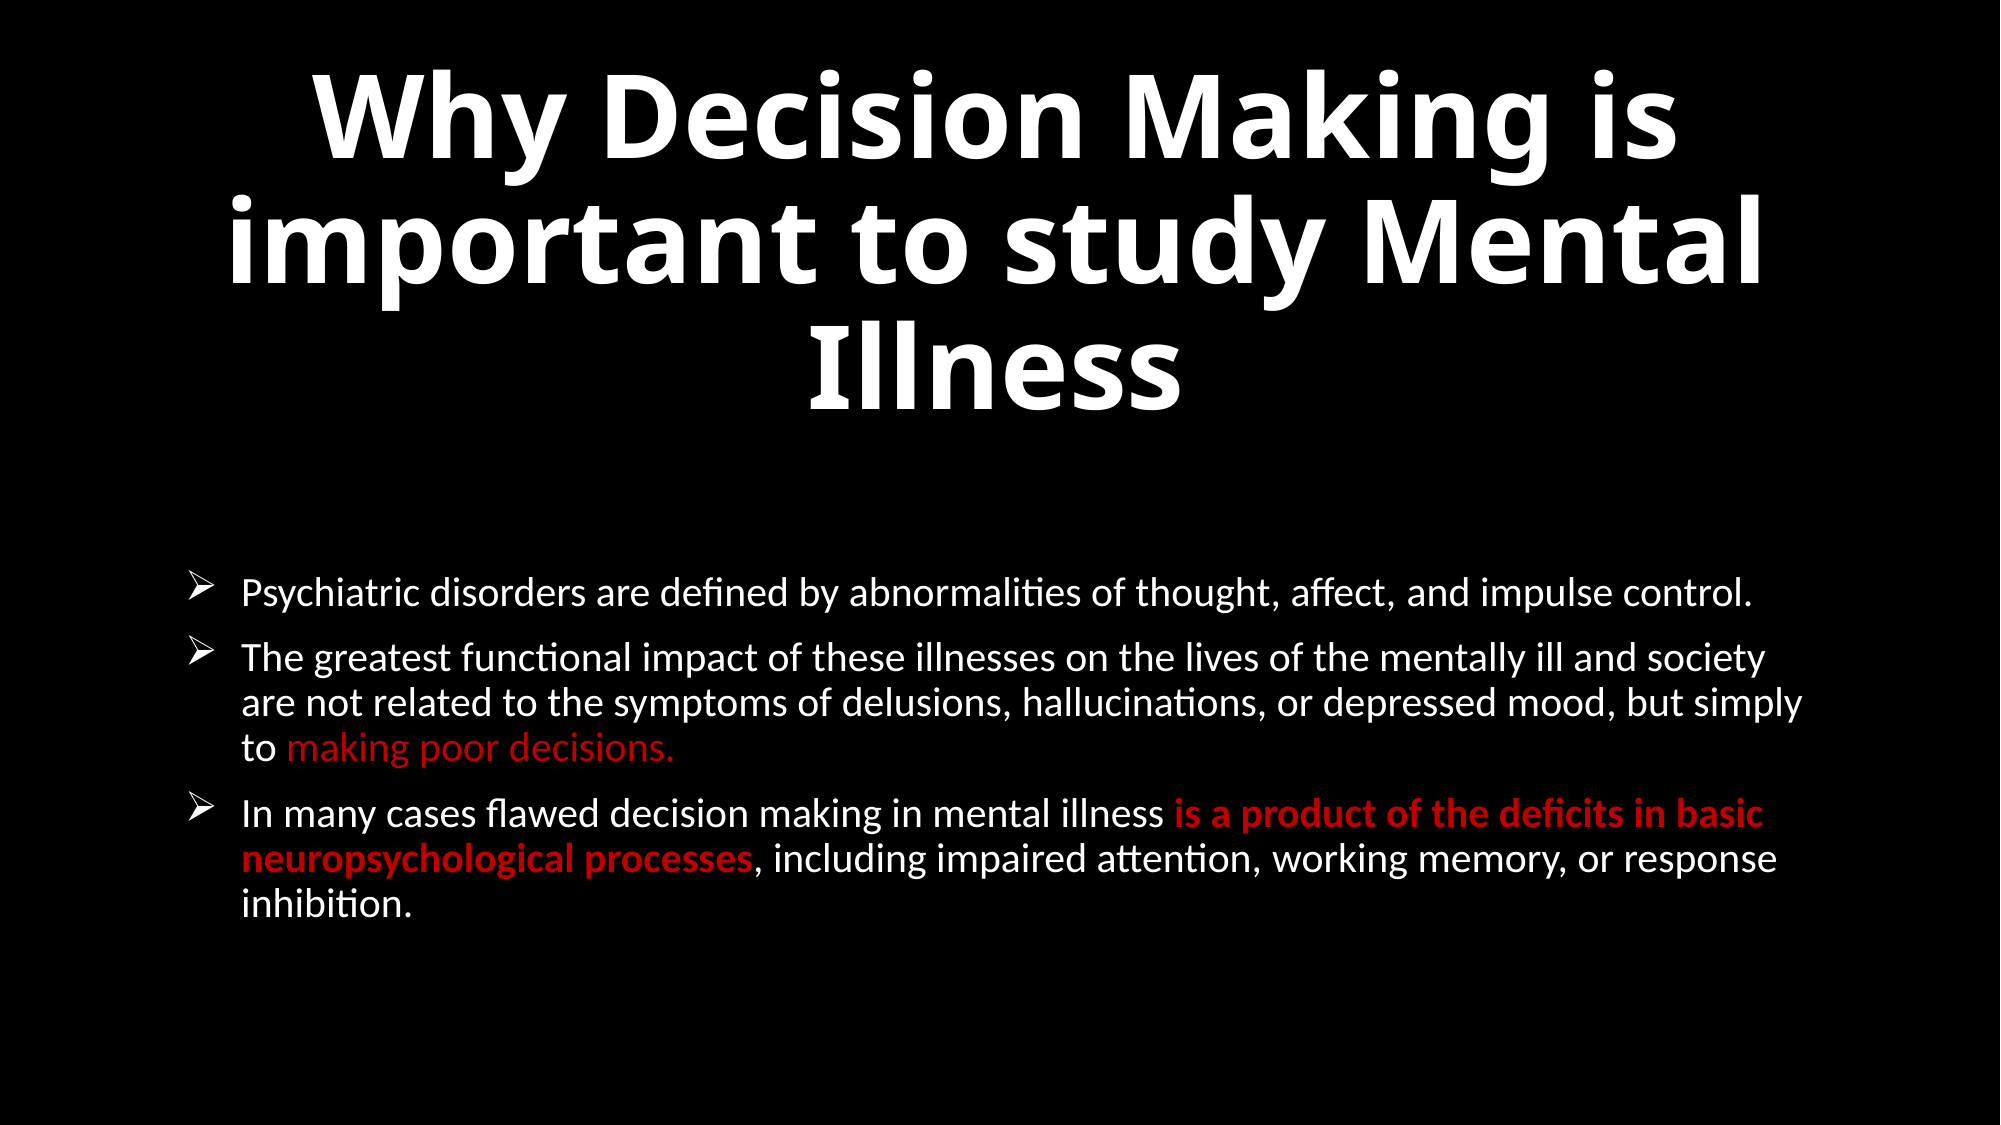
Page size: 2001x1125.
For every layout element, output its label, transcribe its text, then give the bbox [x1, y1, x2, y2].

title Why Decision Making is important to study Mental Illness [149, 50, 1844, 442]
subtitle Psychiatric disorders are defined by abnormalities of thought, affect, and impulse control. The greatest functional impact of these illnesses on the lives of the mentally ill and society are not related to the symptoms of delusions, hallucinations, or depressed mood, but simply to making poor decisions. In many cases flawed decision making in mental illness is a product of the deficits in basic neuropsychological processes, including impaired attention, working memory, or response inhibition. [169, 562, 1823, 1023]
